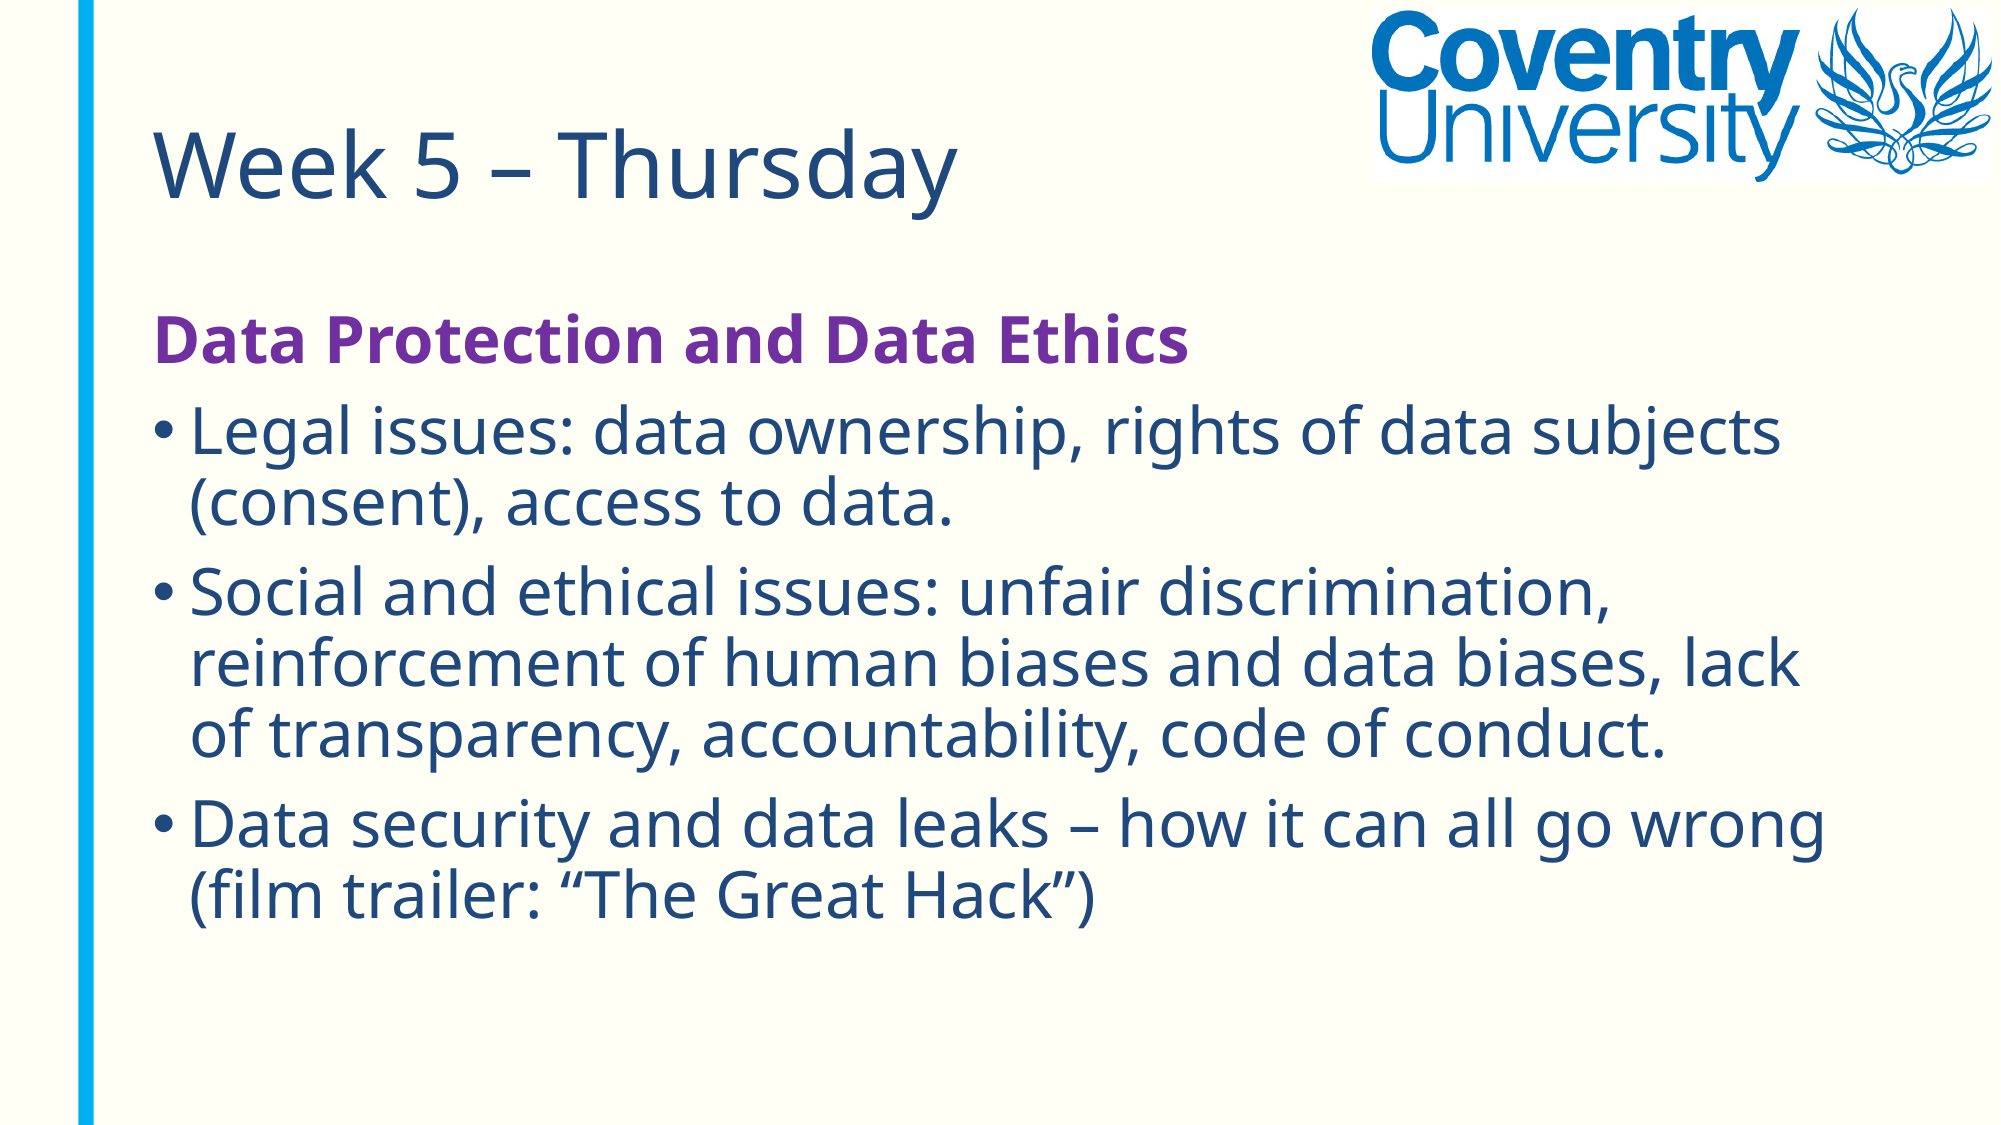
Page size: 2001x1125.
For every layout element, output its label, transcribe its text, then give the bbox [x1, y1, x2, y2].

list Data Protection and Data Ethics Legal issues: data ownership, rights of data subjects (consent), access to data. Social and ethical issues: unfair discrimination, reinforcement of human biases and data biases, lack of transparency, accountability, code of conduct. Data security and data leaks – how it can all go wrong (film trailer: “The Great Hack”) [137, 299, 1863, 1014]
title Week 5 – Thursday [137, 59, 1863, 278]
picture [1372, 8, 1992, 182]
